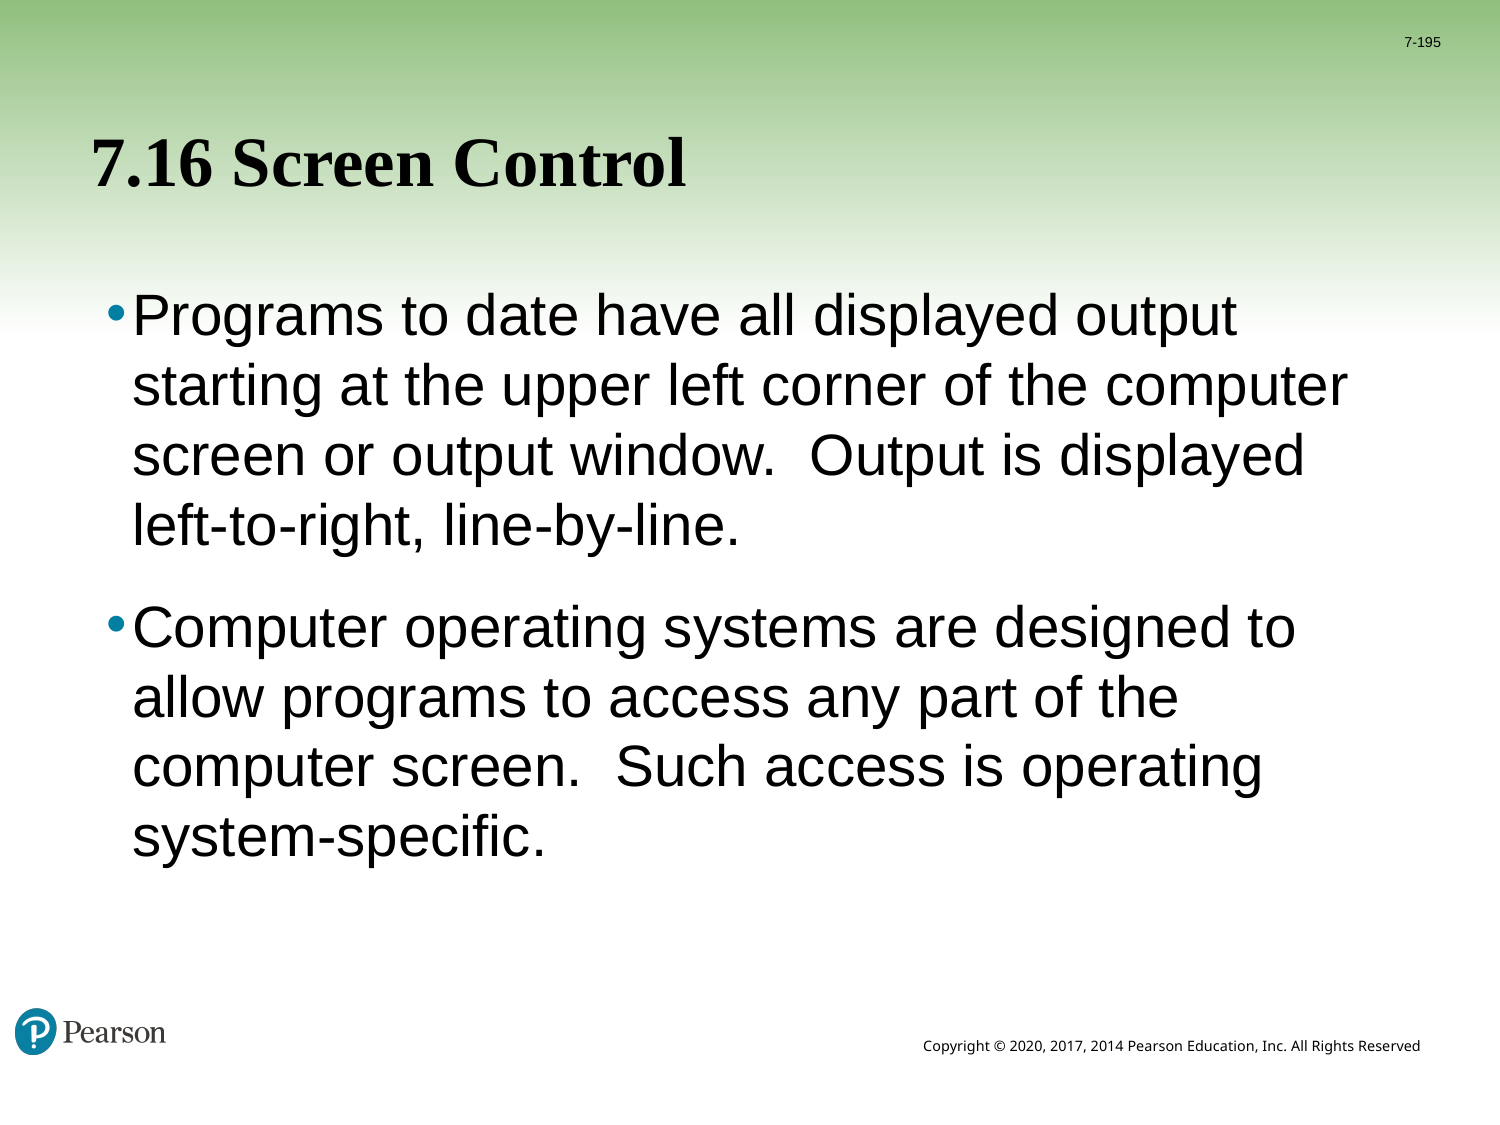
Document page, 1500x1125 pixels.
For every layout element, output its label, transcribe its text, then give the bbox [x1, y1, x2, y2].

slide_number 7-195 [1389, 18, 1480, 49]
picture [23, 1017, 49, 1042]
picture [15, 1008, 30, 1024]
title 7.16 Screen Control [75, 35, 1425, 216]
picture [15, 1041, 26, 1055]
picture [41, 1008, 166, 1055]
list Programs to date have all displayed output starting at the upper left corner of the computer screen or output window. Output is displayed left-to-right, line-by-line. Computer operating systems are designed to allow programs to access any part of the computer screen. Such access is operating system-specific. [75, 262, 1425, 1005]
